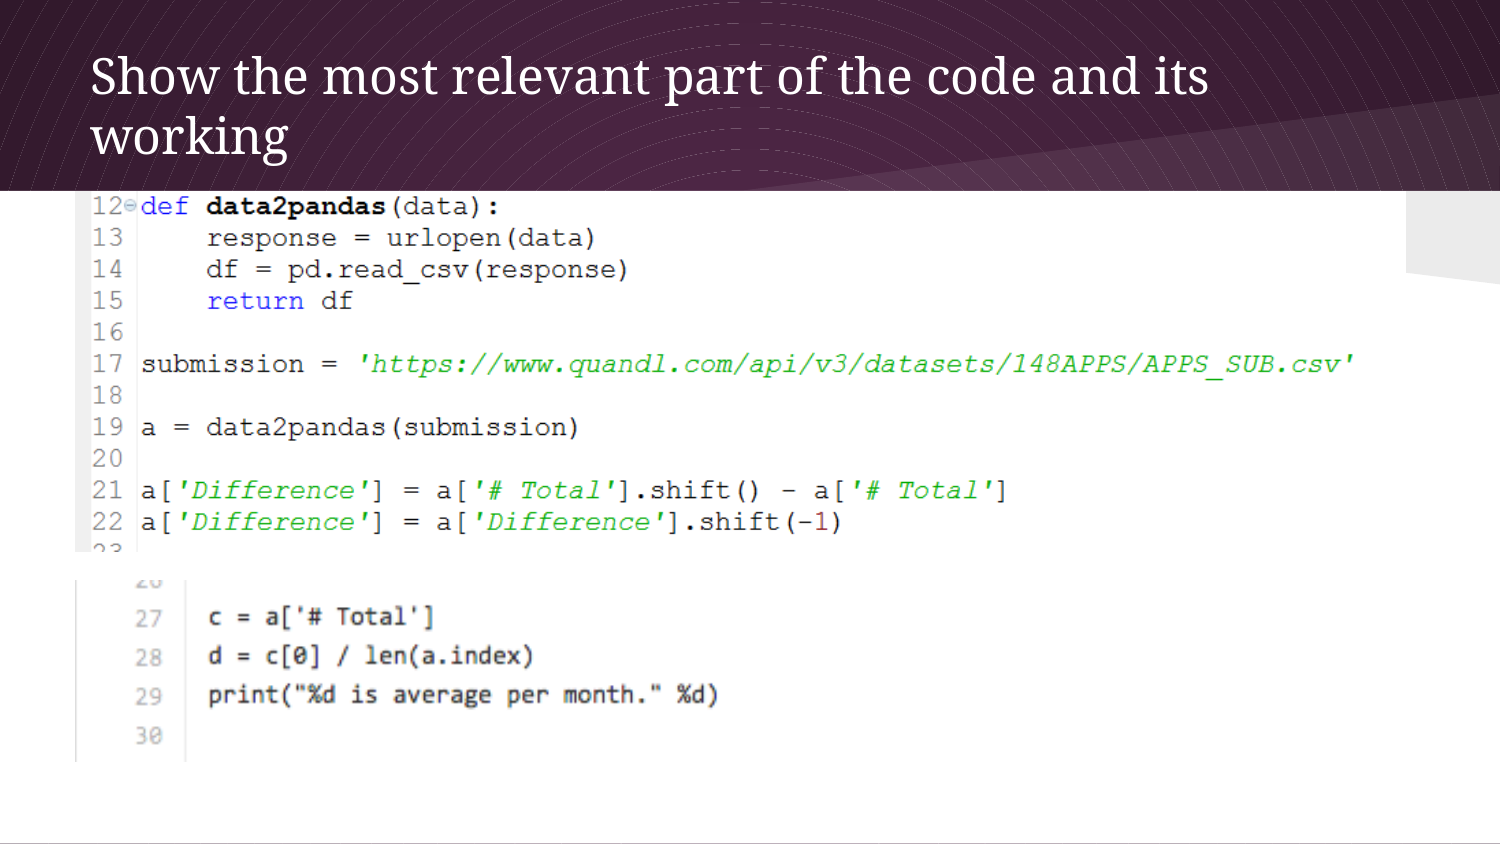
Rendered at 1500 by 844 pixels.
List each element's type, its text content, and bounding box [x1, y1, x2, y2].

title Show the most relevant part of the code and its working [75, 33, 1425, 175]
picture [74, 191, 1407, 552]
picture [74, 580, 827, 762]
